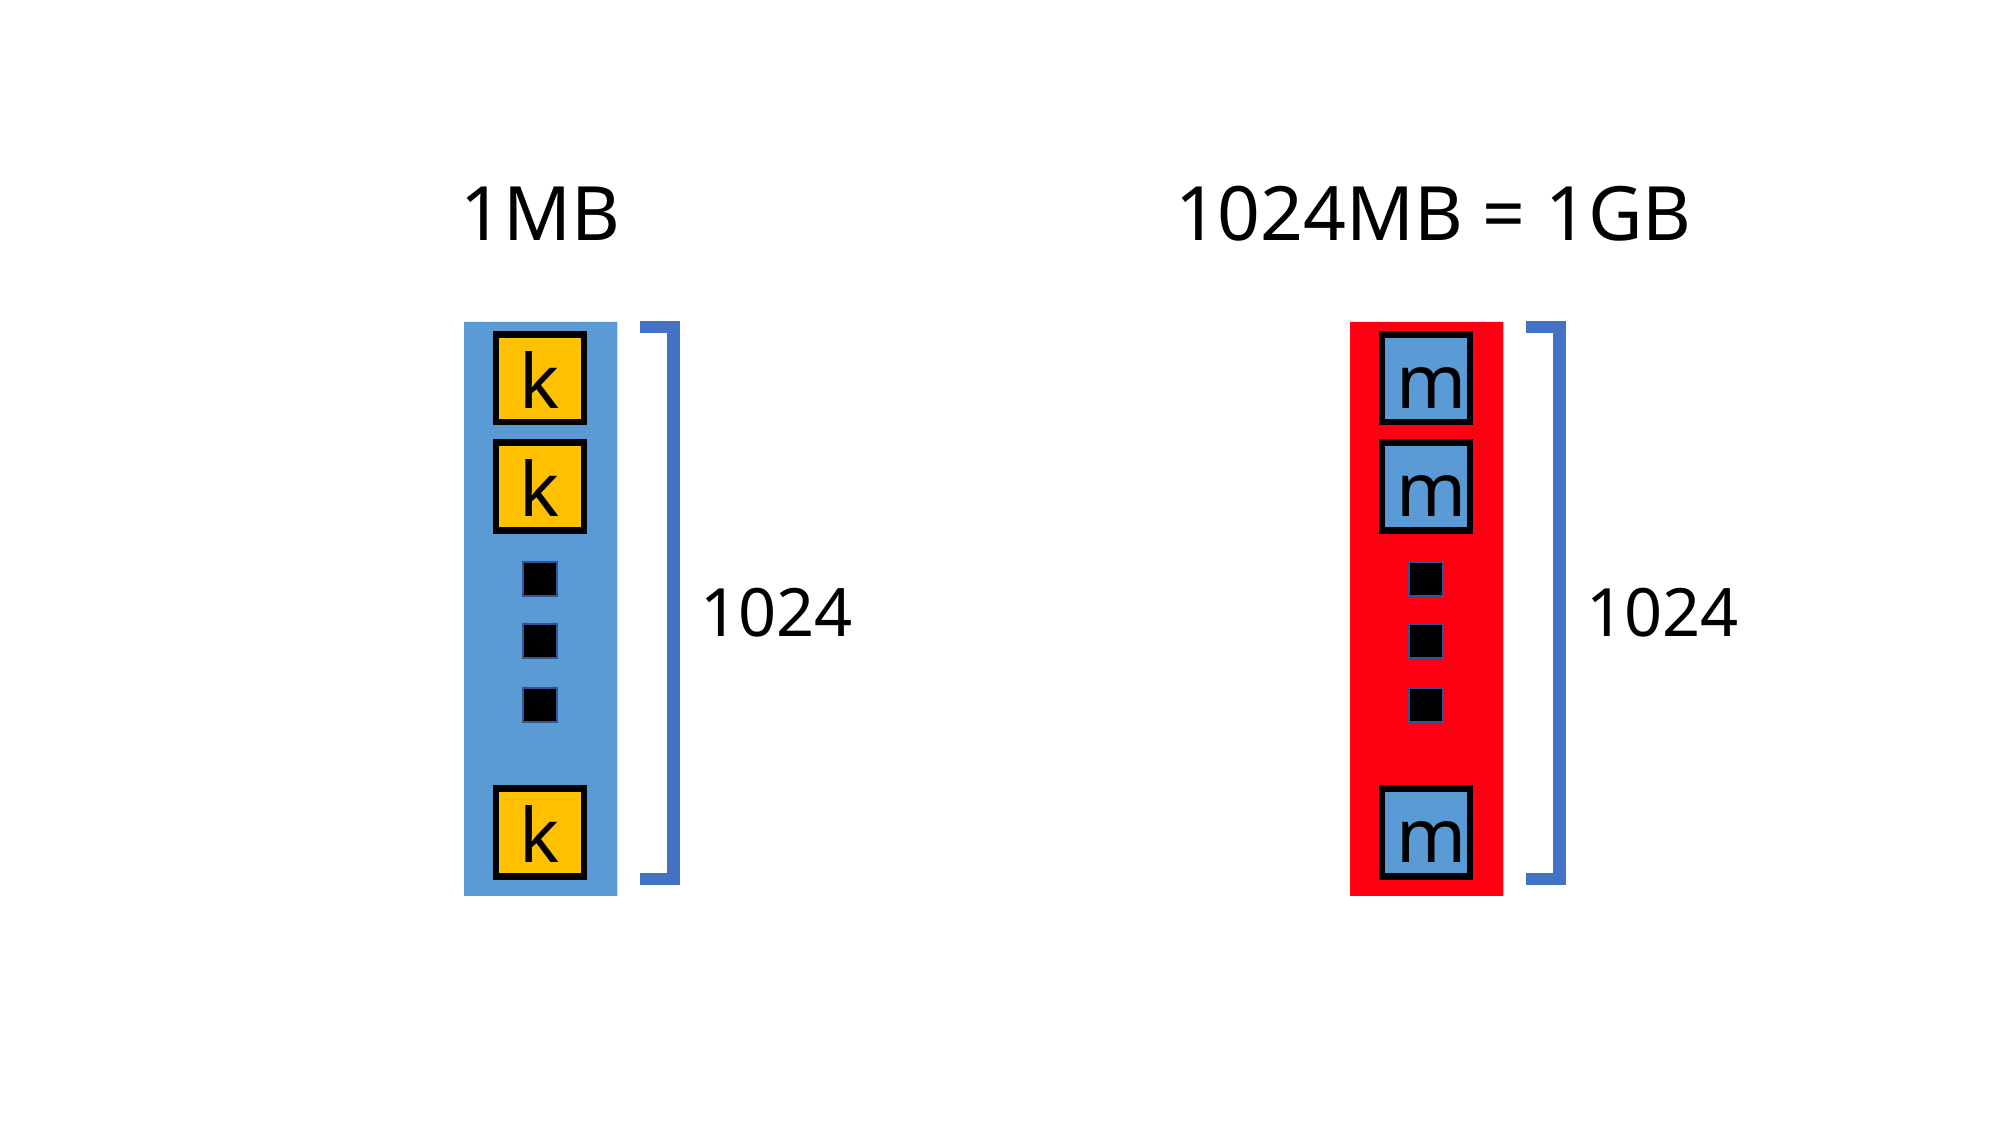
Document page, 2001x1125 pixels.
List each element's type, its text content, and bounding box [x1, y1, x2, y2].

text_box [1408, 561, 1444, 597]
text_box [1408, 687, 1444, 723]
text_box [522, 623, 558, 659]
text_box [1349, 321, 1504, 897]
text_box 1MB [445, 157, 635, 263]
text_box [1408, 623, 1444, 659]
text_box m [1381, 441, 1471, 531]
text_box [522, 687, 558, 723]
text_box m [1381, 333, 1471, 423]
text_box k [495, 333, 585, 423]
text_box m [1381, 787, 1471, 877]
text_box k [495, 441, 585, 531]
text_box k [495, 787, 585, 877]
text_box 1024MB = 1GB [1160, 157, 1707, 263]
text_box 1024 [1571, 562, 1756, 658]
text_box [639, 326, 674, 880]
text_box [522, 561, 558, 597]
text_box 1024 [685, 562, 869, 658]
text_box [1525, 326, 1560, 880]
text_box [463, 321, 618, 897]
